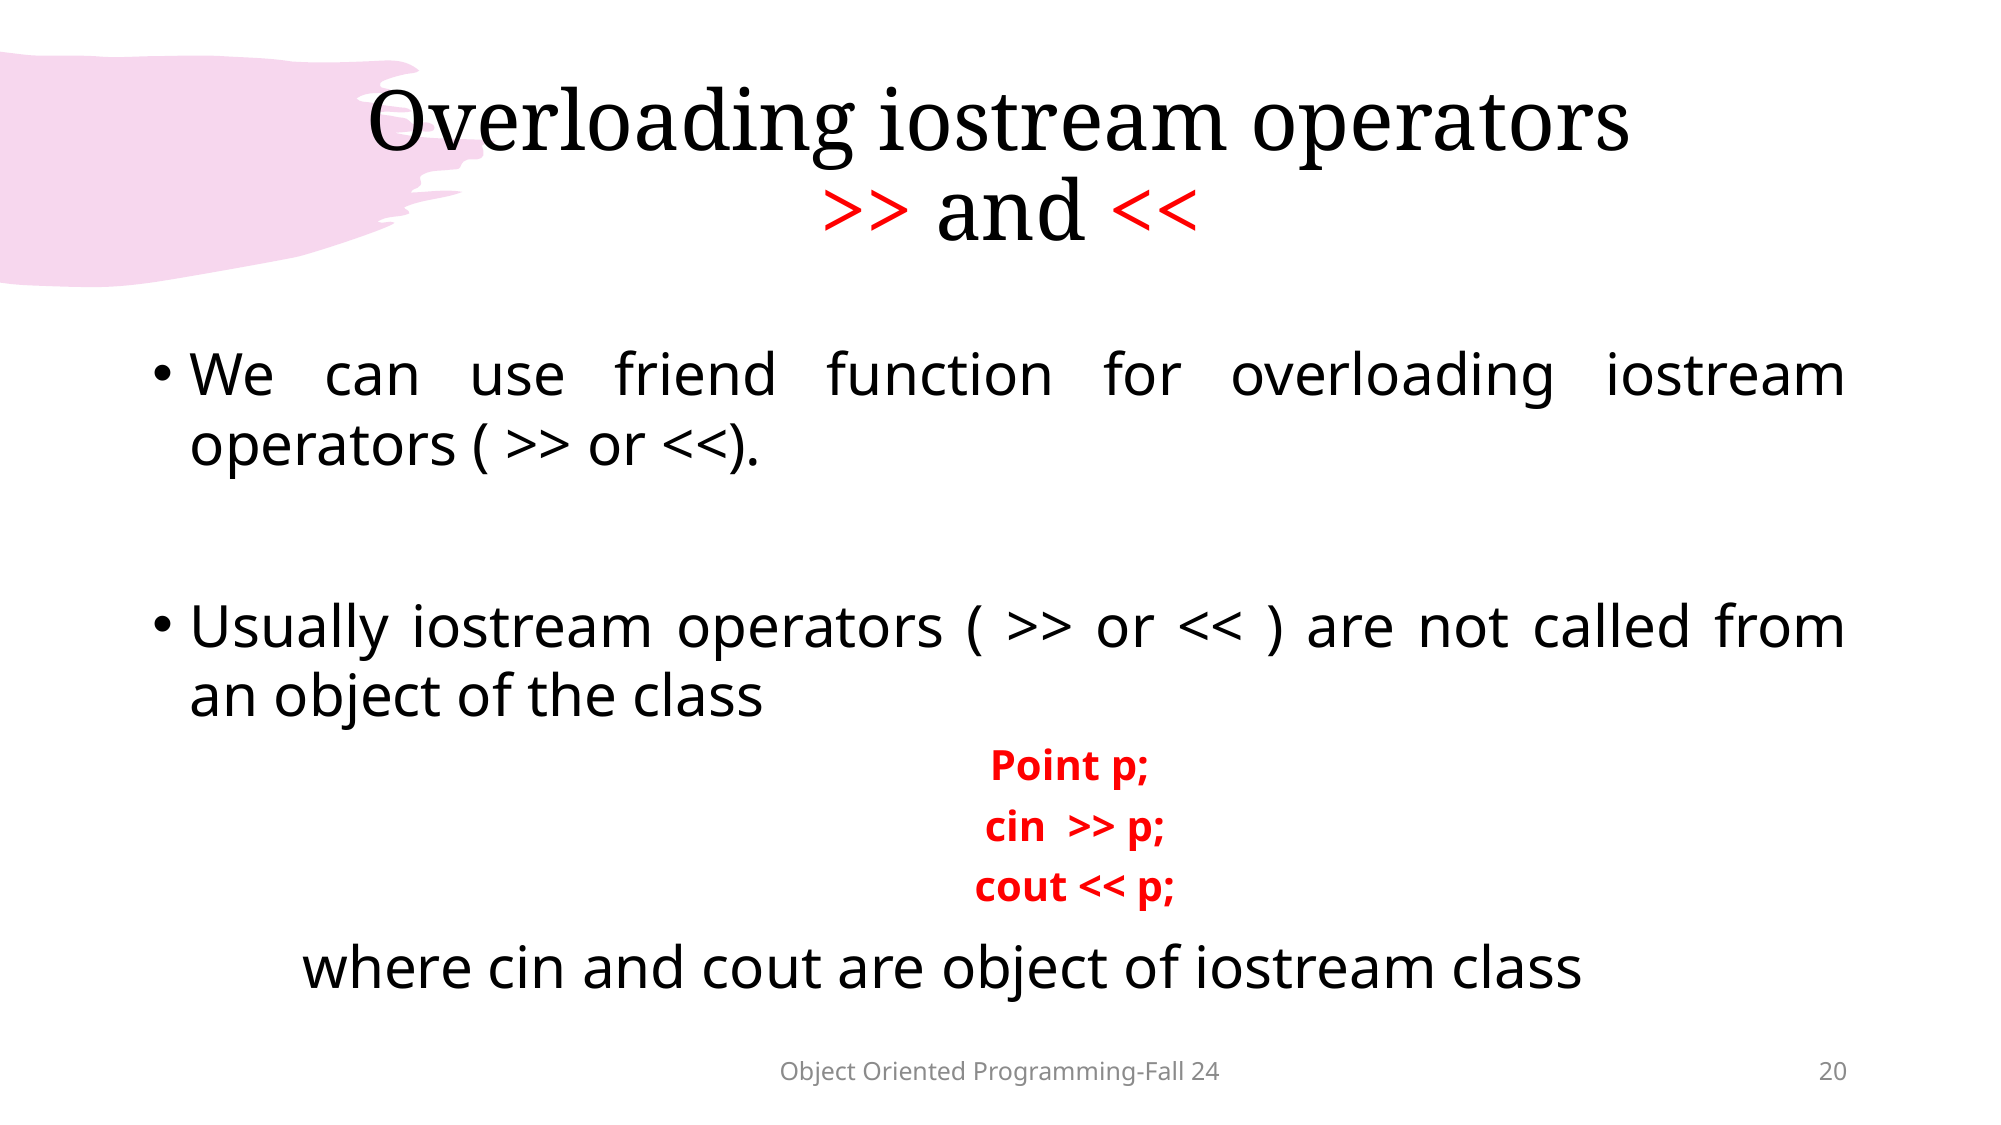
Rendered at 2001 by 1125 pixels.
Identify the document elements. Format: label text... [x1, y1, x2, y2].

title Overloading iostream operators >> and << [137, 59, 1863, 278]
slide_number 20 [1412, 1042, 1863, 1103]
footer Object Oriented Programming-Fall 24 [662, 1042, 1338, 1103]
list We can use friend function for overloading iostream operators ( >> or <<). Usually iostream operators ( >> or << ) are not called from an object of the class Point p; cin >> p; cout << p; where cin and cout are object of iostream class [137, 329, 1863, 1013]
